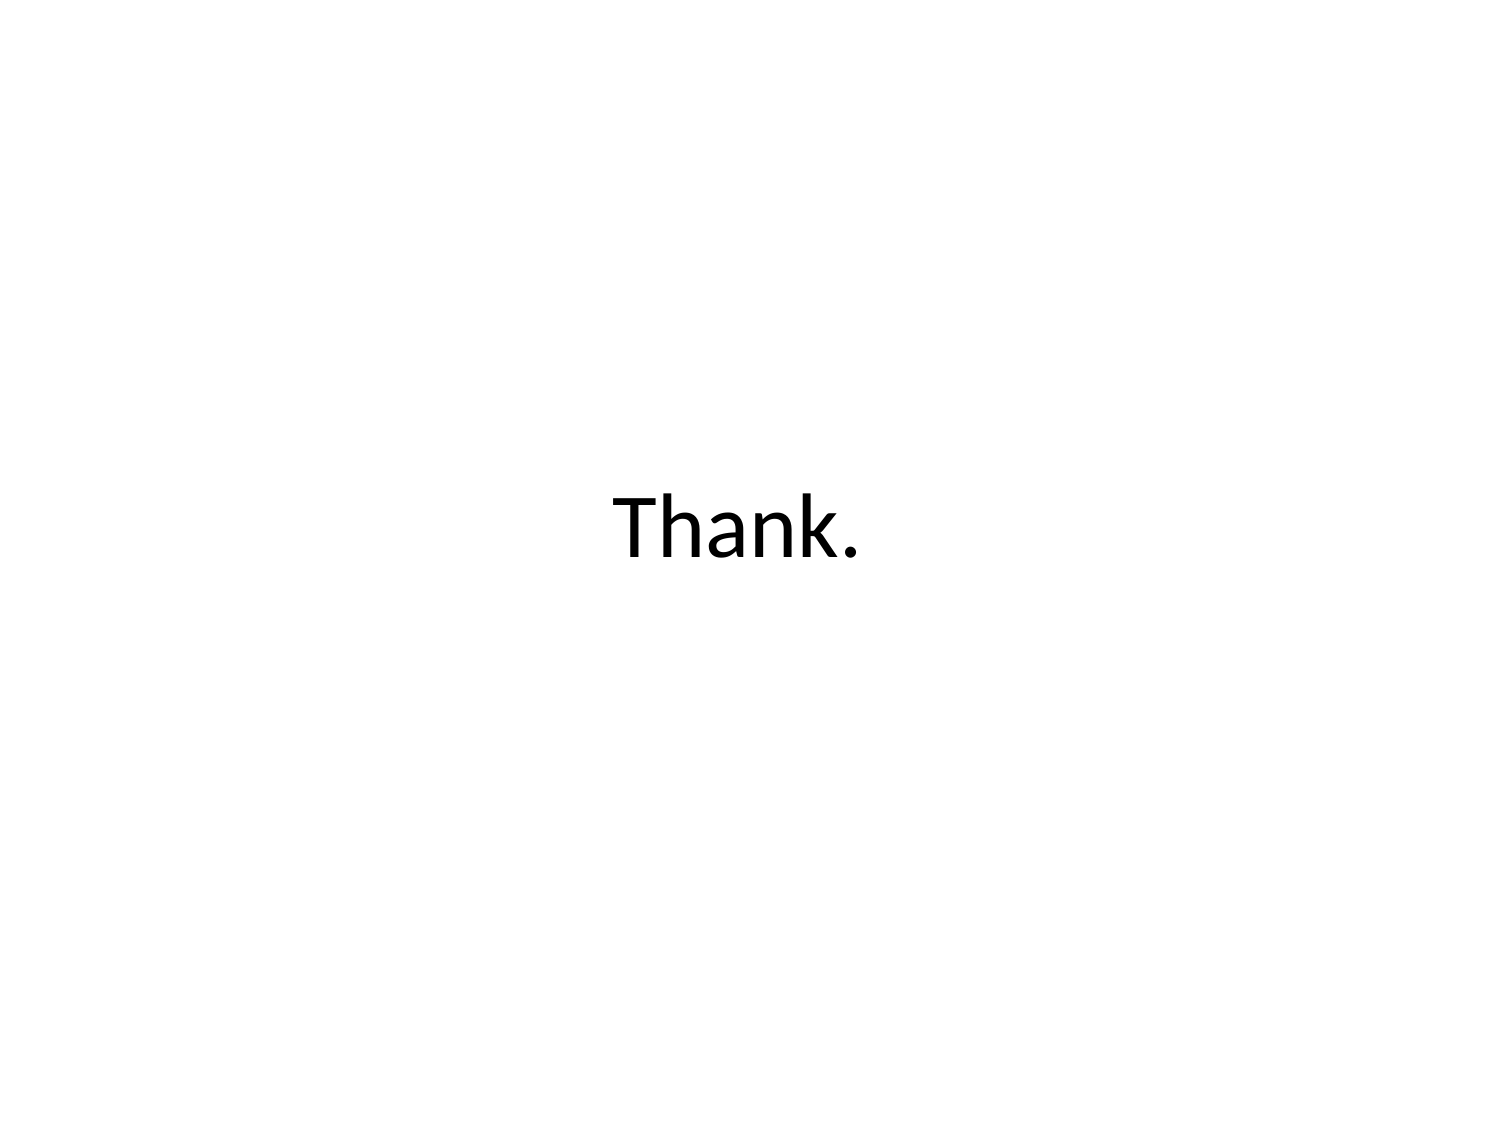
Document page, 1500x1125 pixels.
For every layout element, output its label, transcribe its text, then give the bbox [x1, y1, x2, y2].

title Thank. [100, 456, 1376, 587]
